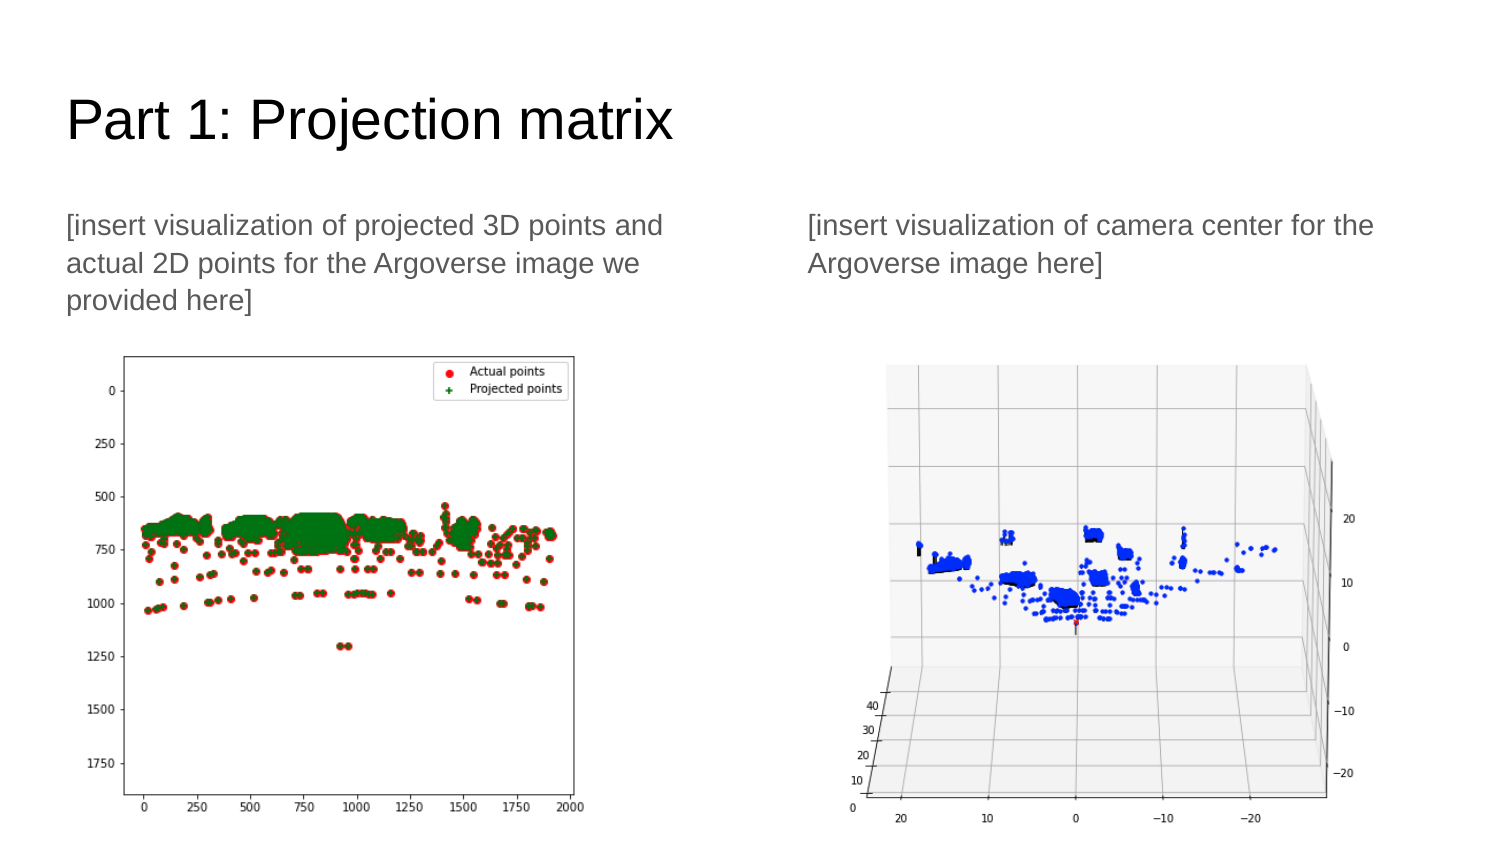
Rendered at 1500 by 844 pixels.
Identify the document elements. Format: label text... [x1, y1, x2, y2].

list [insert visualization of camera center for the Argoverse image here] [792, 189, 1449, 750]
picture [836, 343, 1363, 835]
list [insert visualization of projected 3D points and actual 2D points for the Argoverse image we provided here] [51, 189, 708, 750]
picture [81, 332, 593, 824]
title Part 1: Projection matrix [51, 72, 1449, 167]
